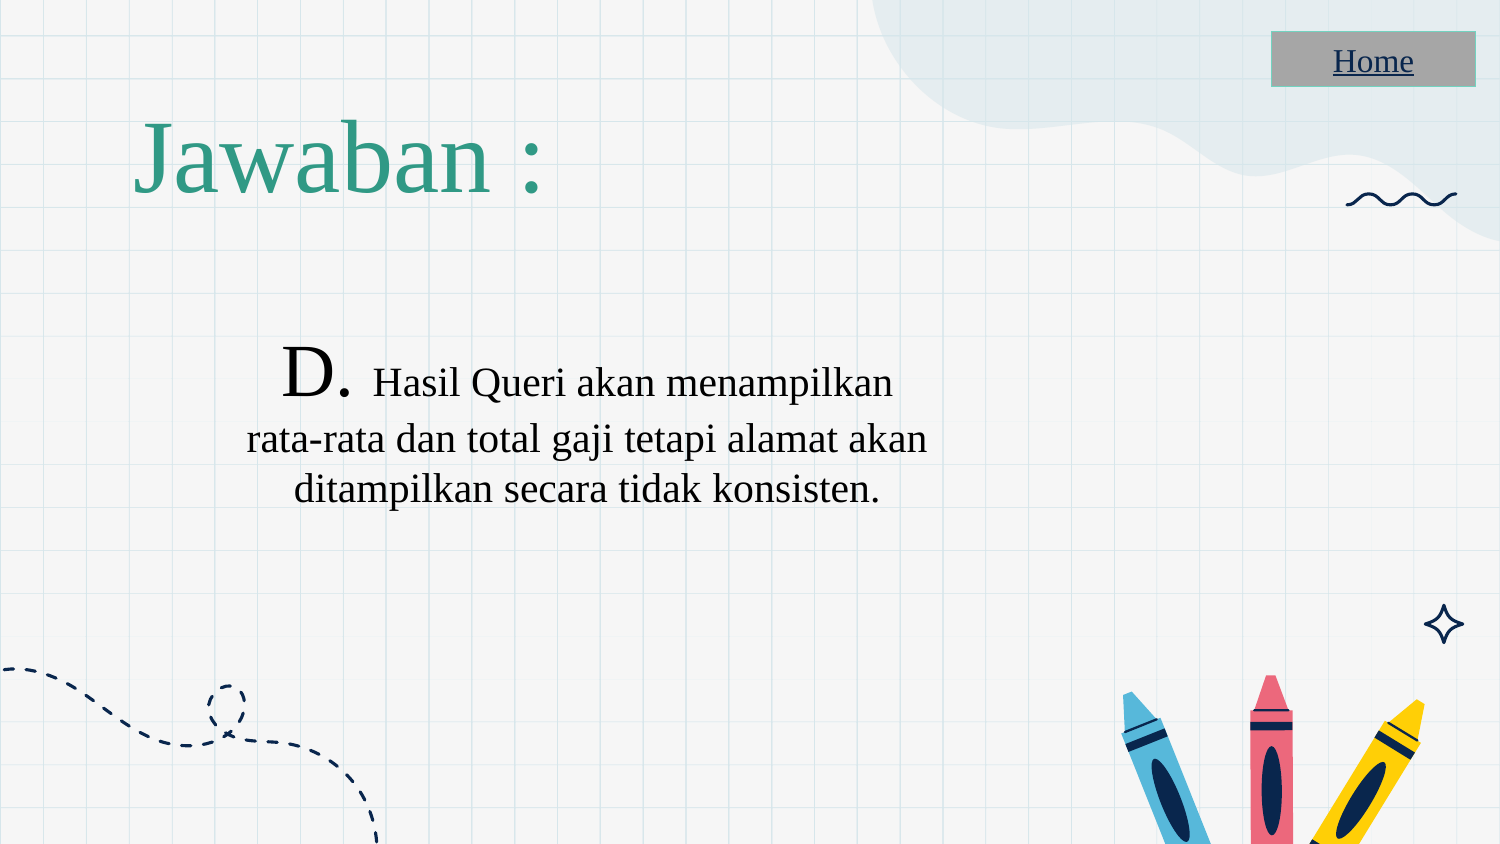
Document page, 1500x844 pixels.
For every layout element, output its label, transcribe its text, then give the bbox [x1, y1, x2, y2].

text_box Home [1271, 31, 1476, 87]
title Jawaban : [118, 72, 1382, 167]
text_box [1120, 675, 1425, 844]
text_box D. Hasil Queri akan menampilkan rata-rata dan total gaji tetapi alamat akan ditampilkan secara tidak konsisten. [201, 313, 951, 519]
picture [0, 0, 1500, 844]
